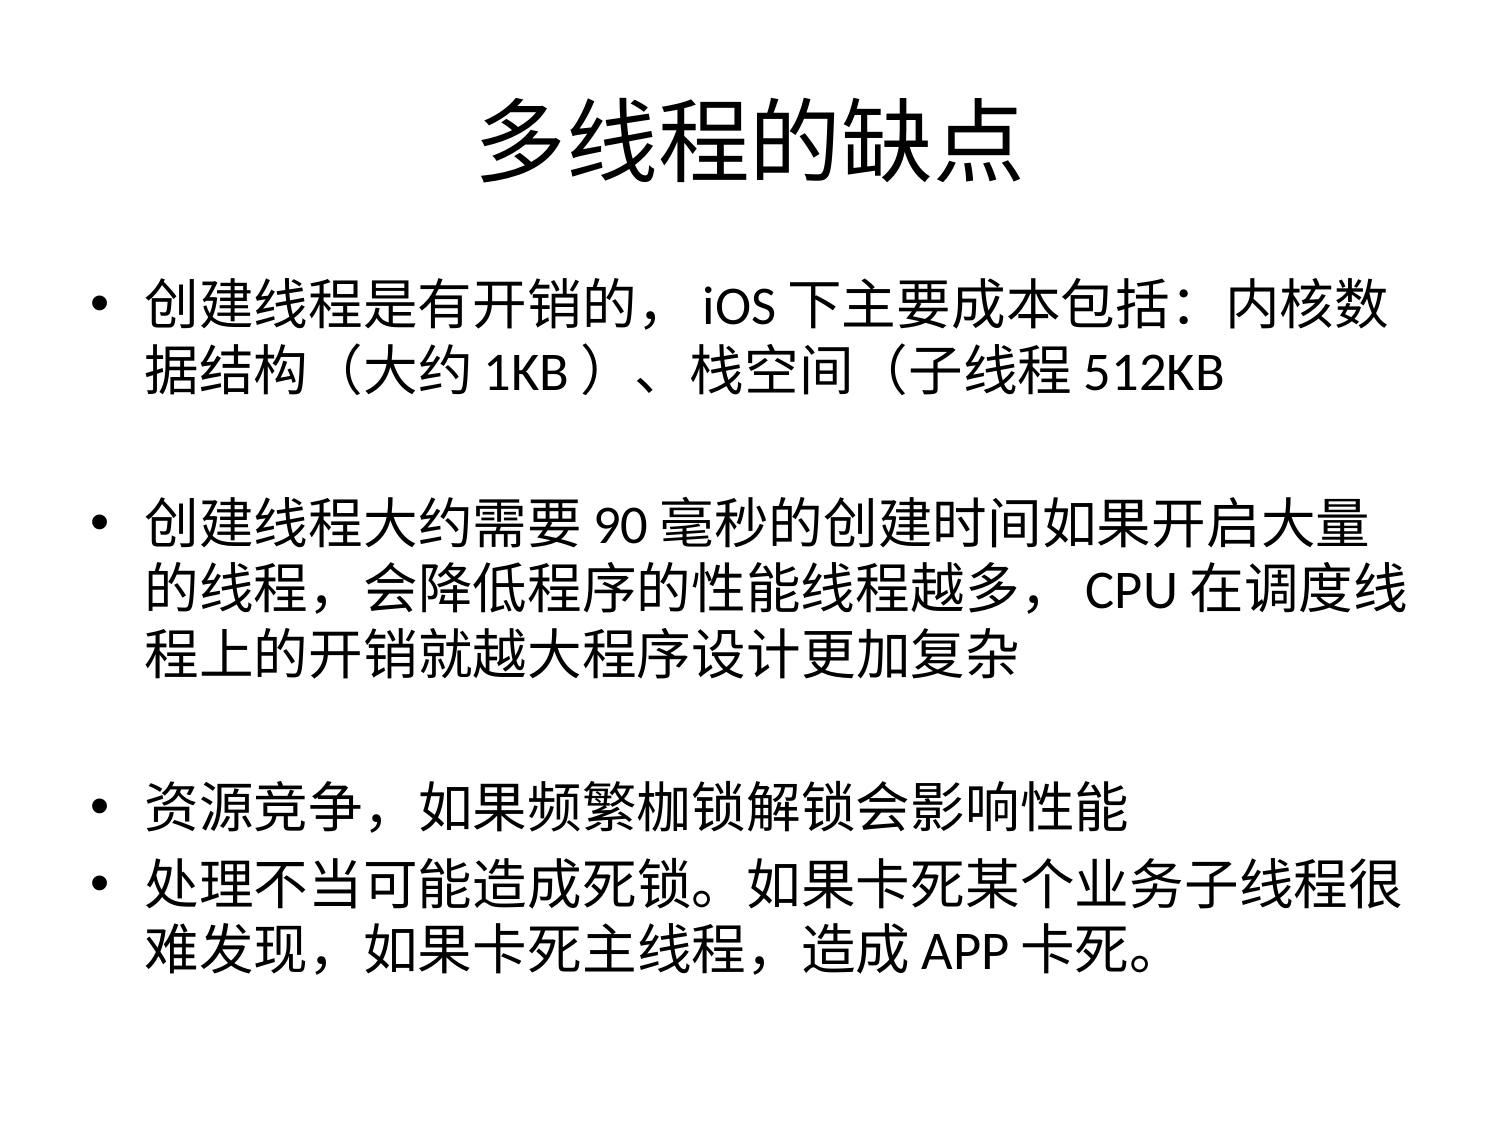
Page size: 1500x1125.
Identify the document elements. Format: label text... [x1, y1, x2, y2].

title 多线程的缺点 [75, 45, 1425, 233]
list 创建线程是有开销的，iOS下主要成本包括：内核数据结构（大约1KB）、栈空间（子线程512KB 创建线程大约需要90毫秒的创建时间如果开启大量的线程，会降低程序的性能线程越多，CPU在调度线程上的开销就越大程序设计更加复杂 资源竞争，如果频繁枷锁解锁会影响性能 处理不当可能造成死锁。如果卡死某个业务子线程很难发现，如果卡死主线程，造成APP卡死。 [75, 262, 1425, 1005]
